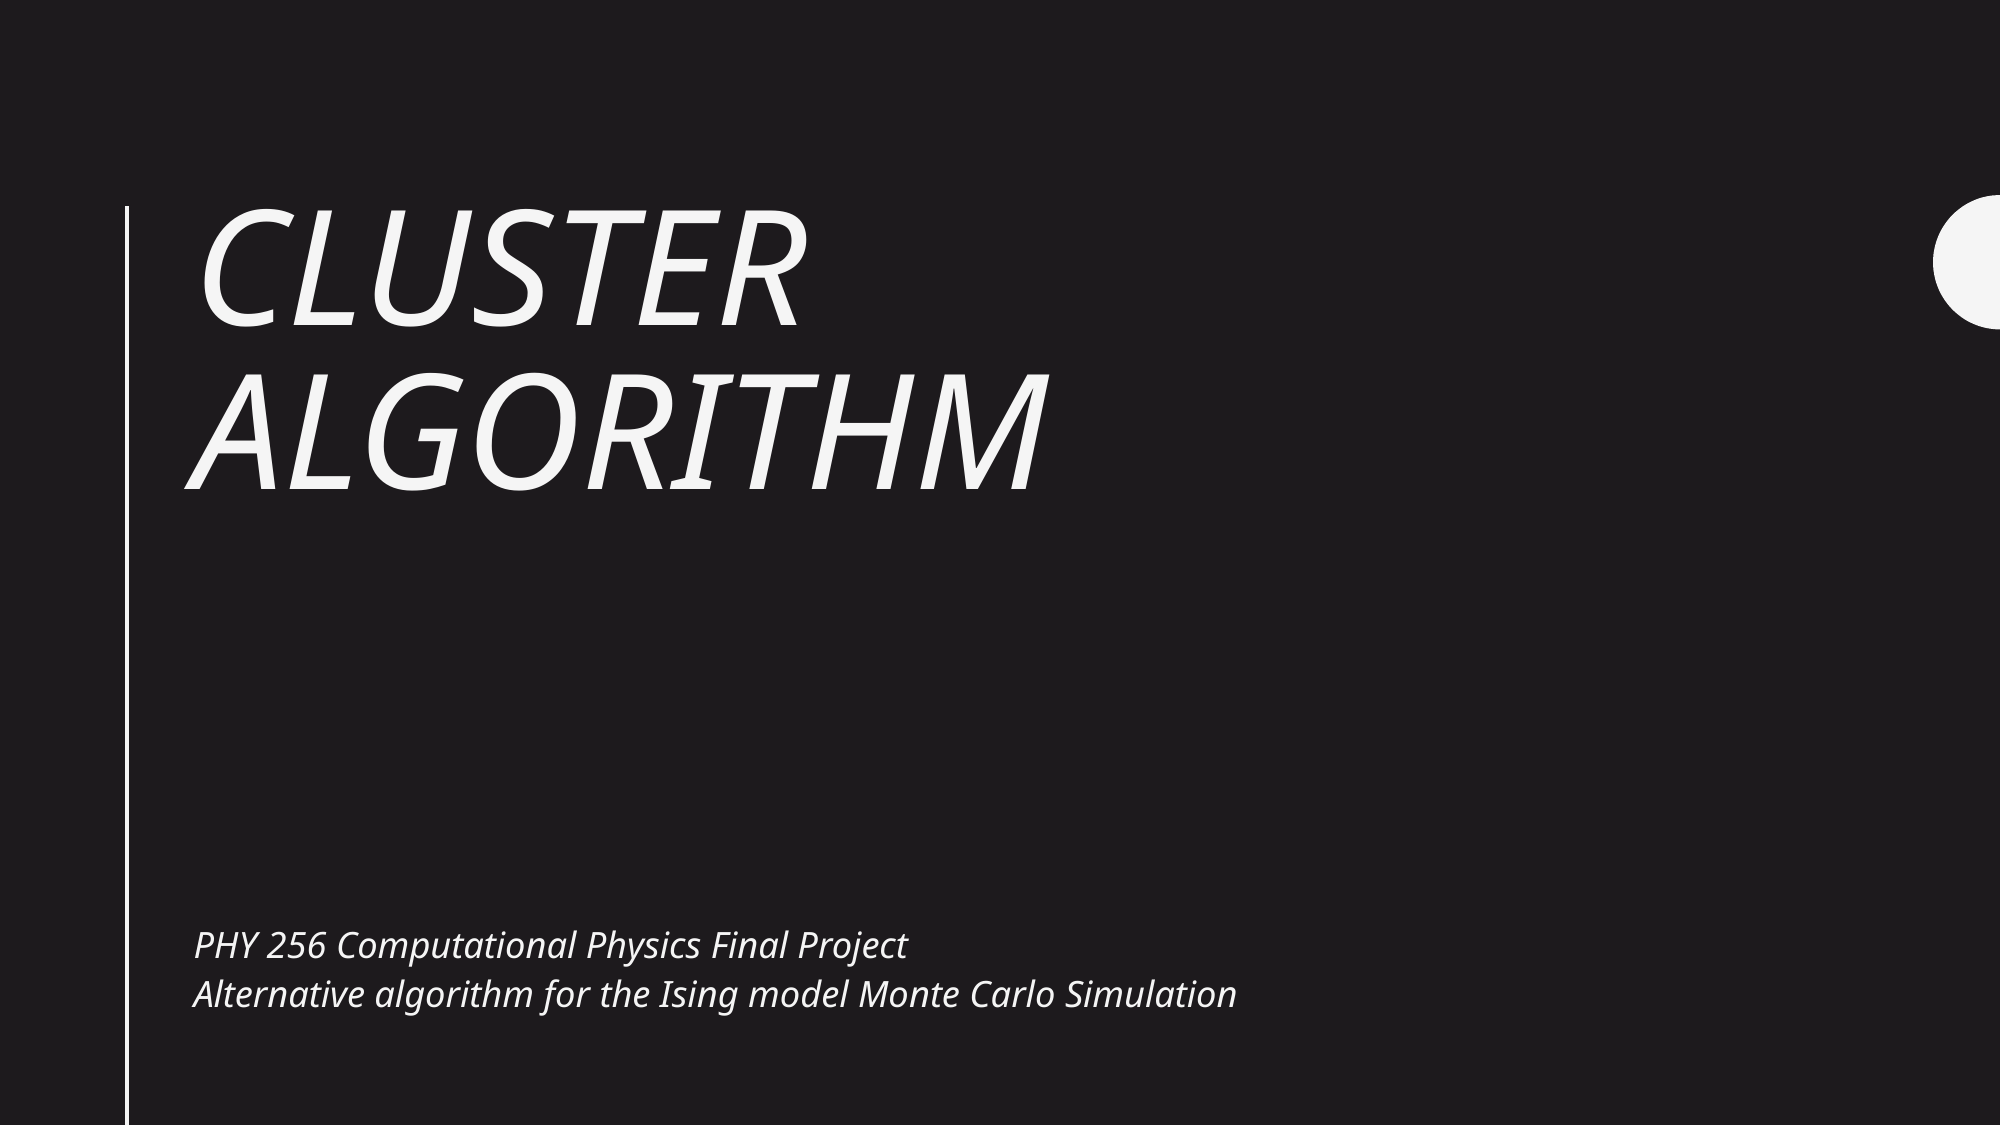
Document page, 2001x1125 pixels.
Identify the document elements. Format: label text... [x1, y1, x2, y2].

title Cluster ALGORITHM [178, 187, 1333, 888]
subtitle PHY 256 Computational Physics Final Project Alternative algorithm for the Ising model Monte Carlo Simulation [178, 908, 1333, 1025]
